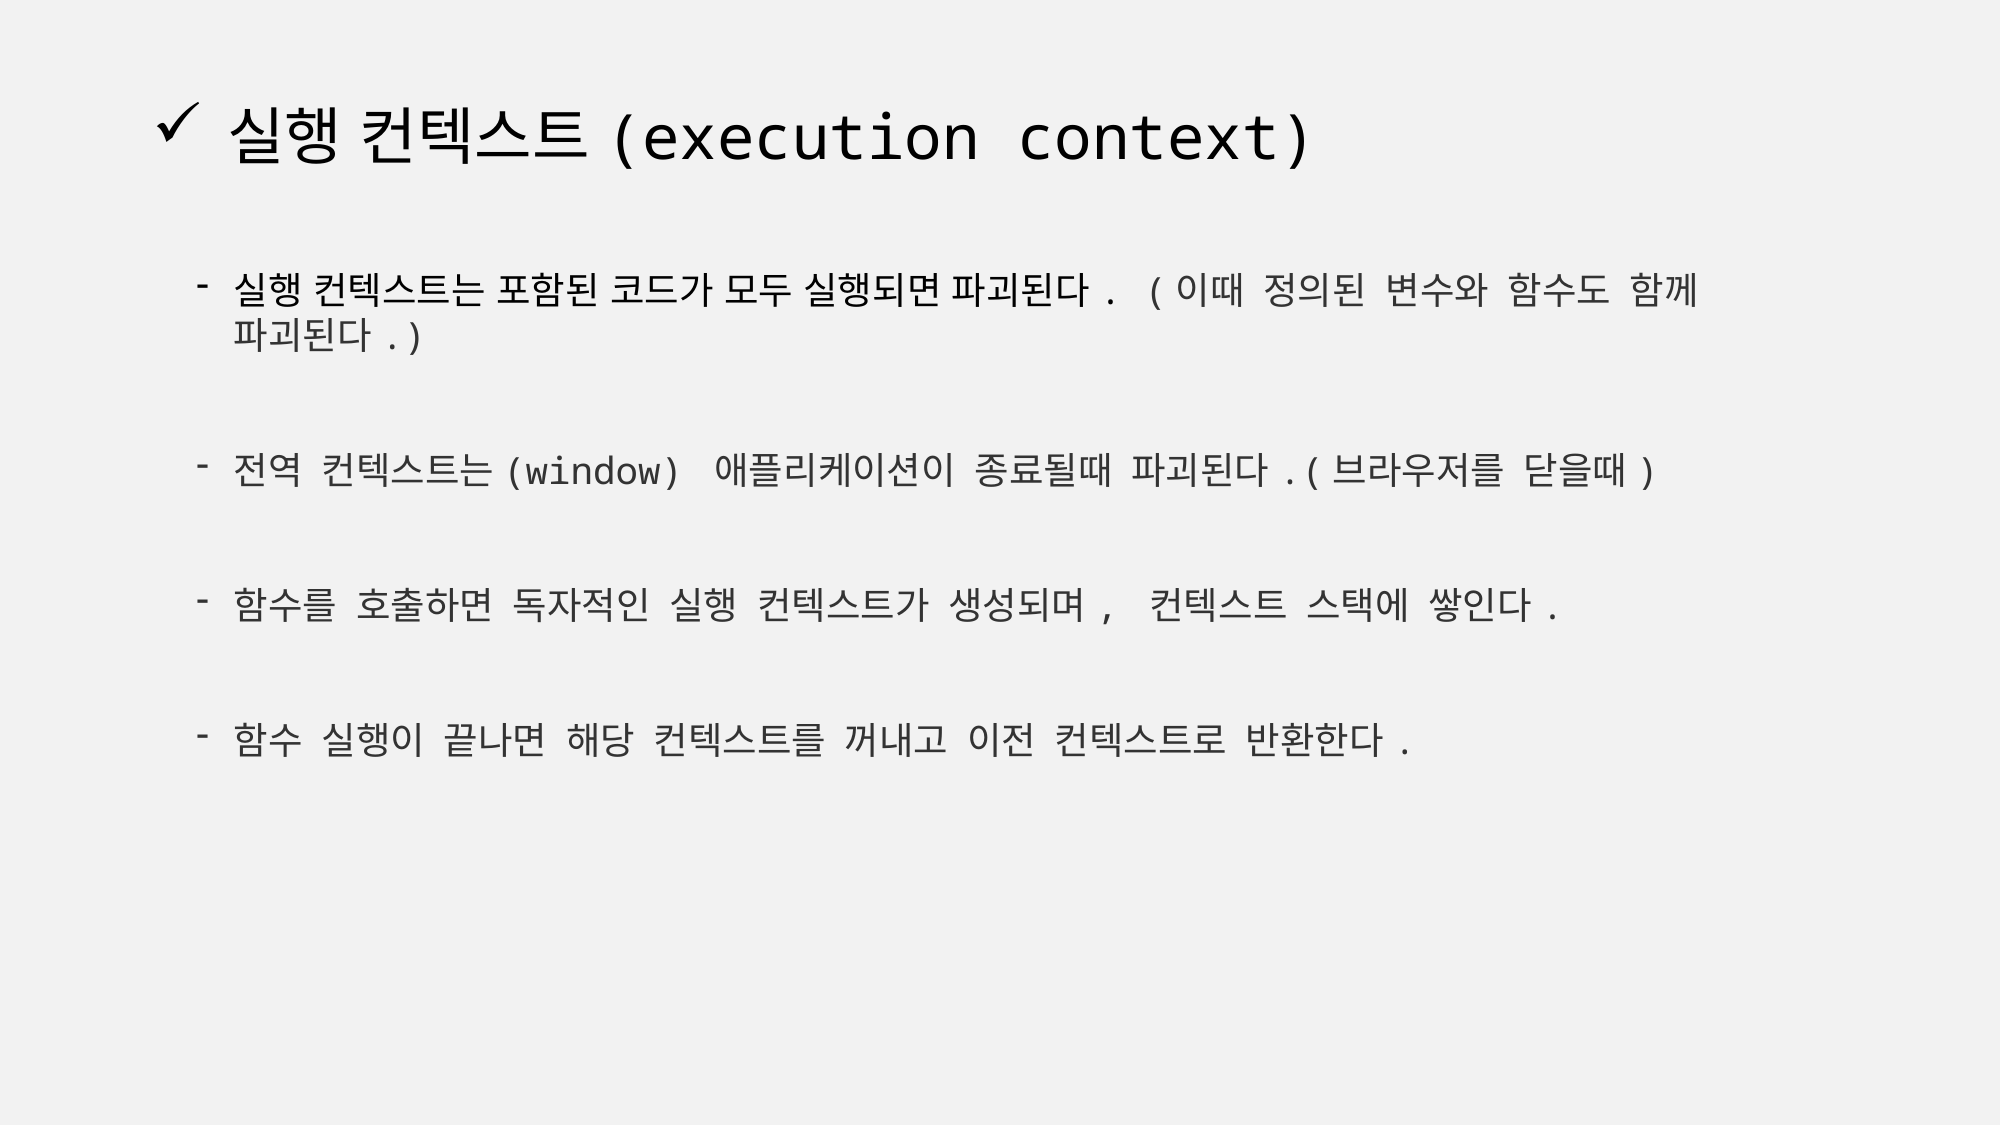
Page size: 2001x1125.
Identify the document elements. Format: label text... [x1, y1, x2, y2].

text_box 실행 컨텍스트는 포함된 코드가 모두 실행되면 파괴된다. (이때 정의된 변수와 함수도 함께 파괴된다.) 전역 컨텍스트는(window) 애플리케이션이 종료될때 파괴된다.(브라우저를 닫을때) 함수를 호출하면 독자적인 실행 컨텍스트가 생성되며, 컨텍스트 스택에 쌓인다. 함수 실행이 끝나면 해당 컨텍스트를 꺼내고 이전 컨텍스트로 반환한다. [137, 207, 1842, 821]
title 실행 컨텍스트(execution context) [137, 60, 1863, 219]
text_box [500, 441, 1500, 502]
